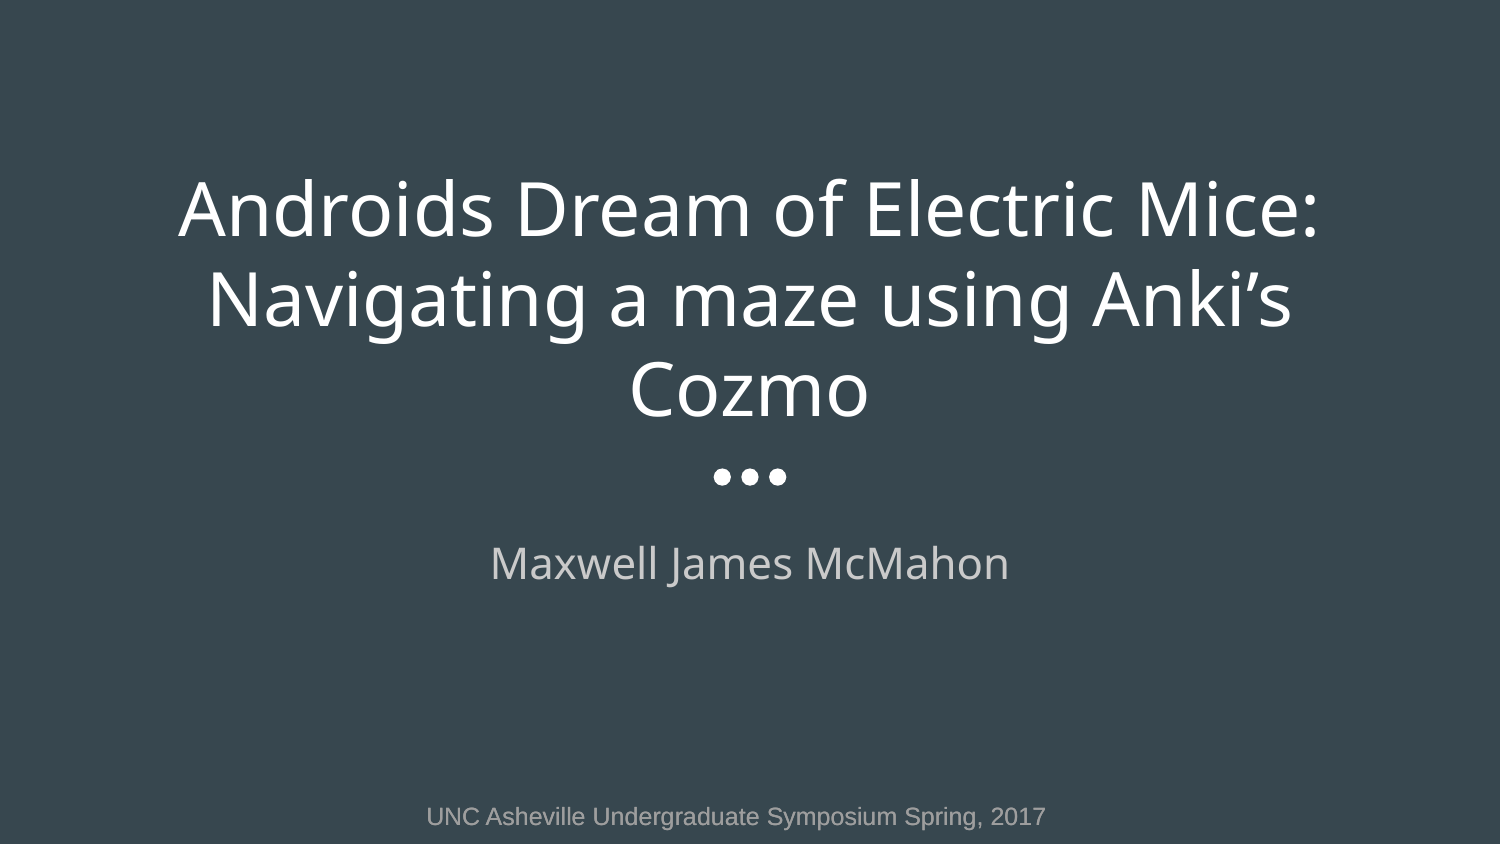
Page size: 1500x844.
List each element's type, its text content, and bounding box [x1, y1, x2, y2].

subtitle Maxwell James McMahon [110, 520, 1390, 651]
title Androids Dream of Electric Mice: Navigating a maze using Anki’s Cozmo [110, 162, 1390, 447]
